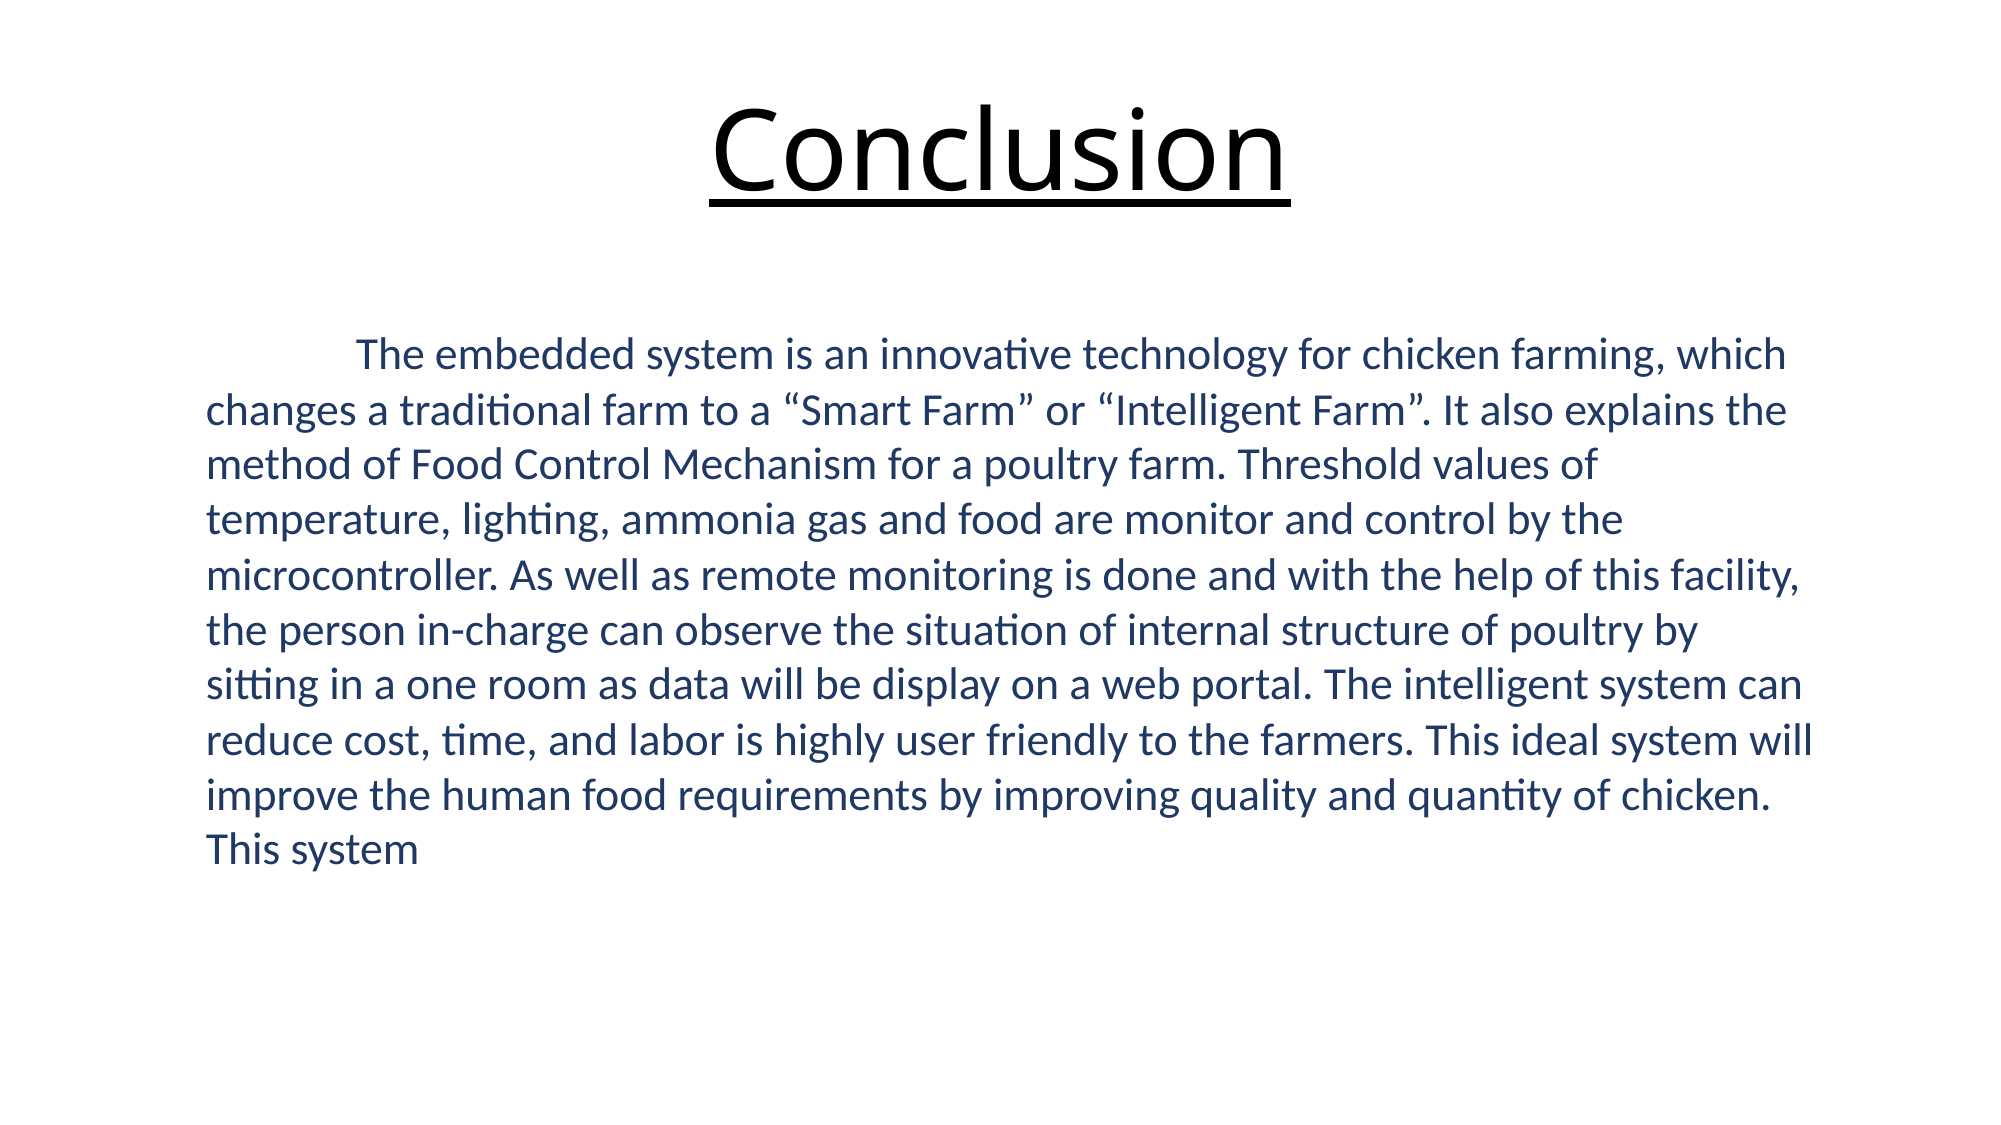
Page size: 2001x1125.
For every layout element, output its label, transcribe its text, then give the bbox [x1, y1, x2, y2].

text_box Conclusion [533, 70, 1467, 221]
text_box The embedded system is an innovative technology for chicken farming, which changes a traditional farm to a “Smart Farm” or “Intelligent Farm”. It also explains the method of Food Control Mechanism for a poultry farm. Threshold values of temperature, lighting, ammonia gas and food are monitor and control by the microcontroller. As well as remote monitoring is done and with the help of this facility, the person in-charge can observe the situation of internal structure of poultry by sitting in a one room as data will be display on a web portal. The intelligent system can reduce cost, time, and labor is highly user friendly to the farmers. This ideal system will improve the human food requirements by improving quality and quantity of chicken. This system [190, 316, 1831, 882]
